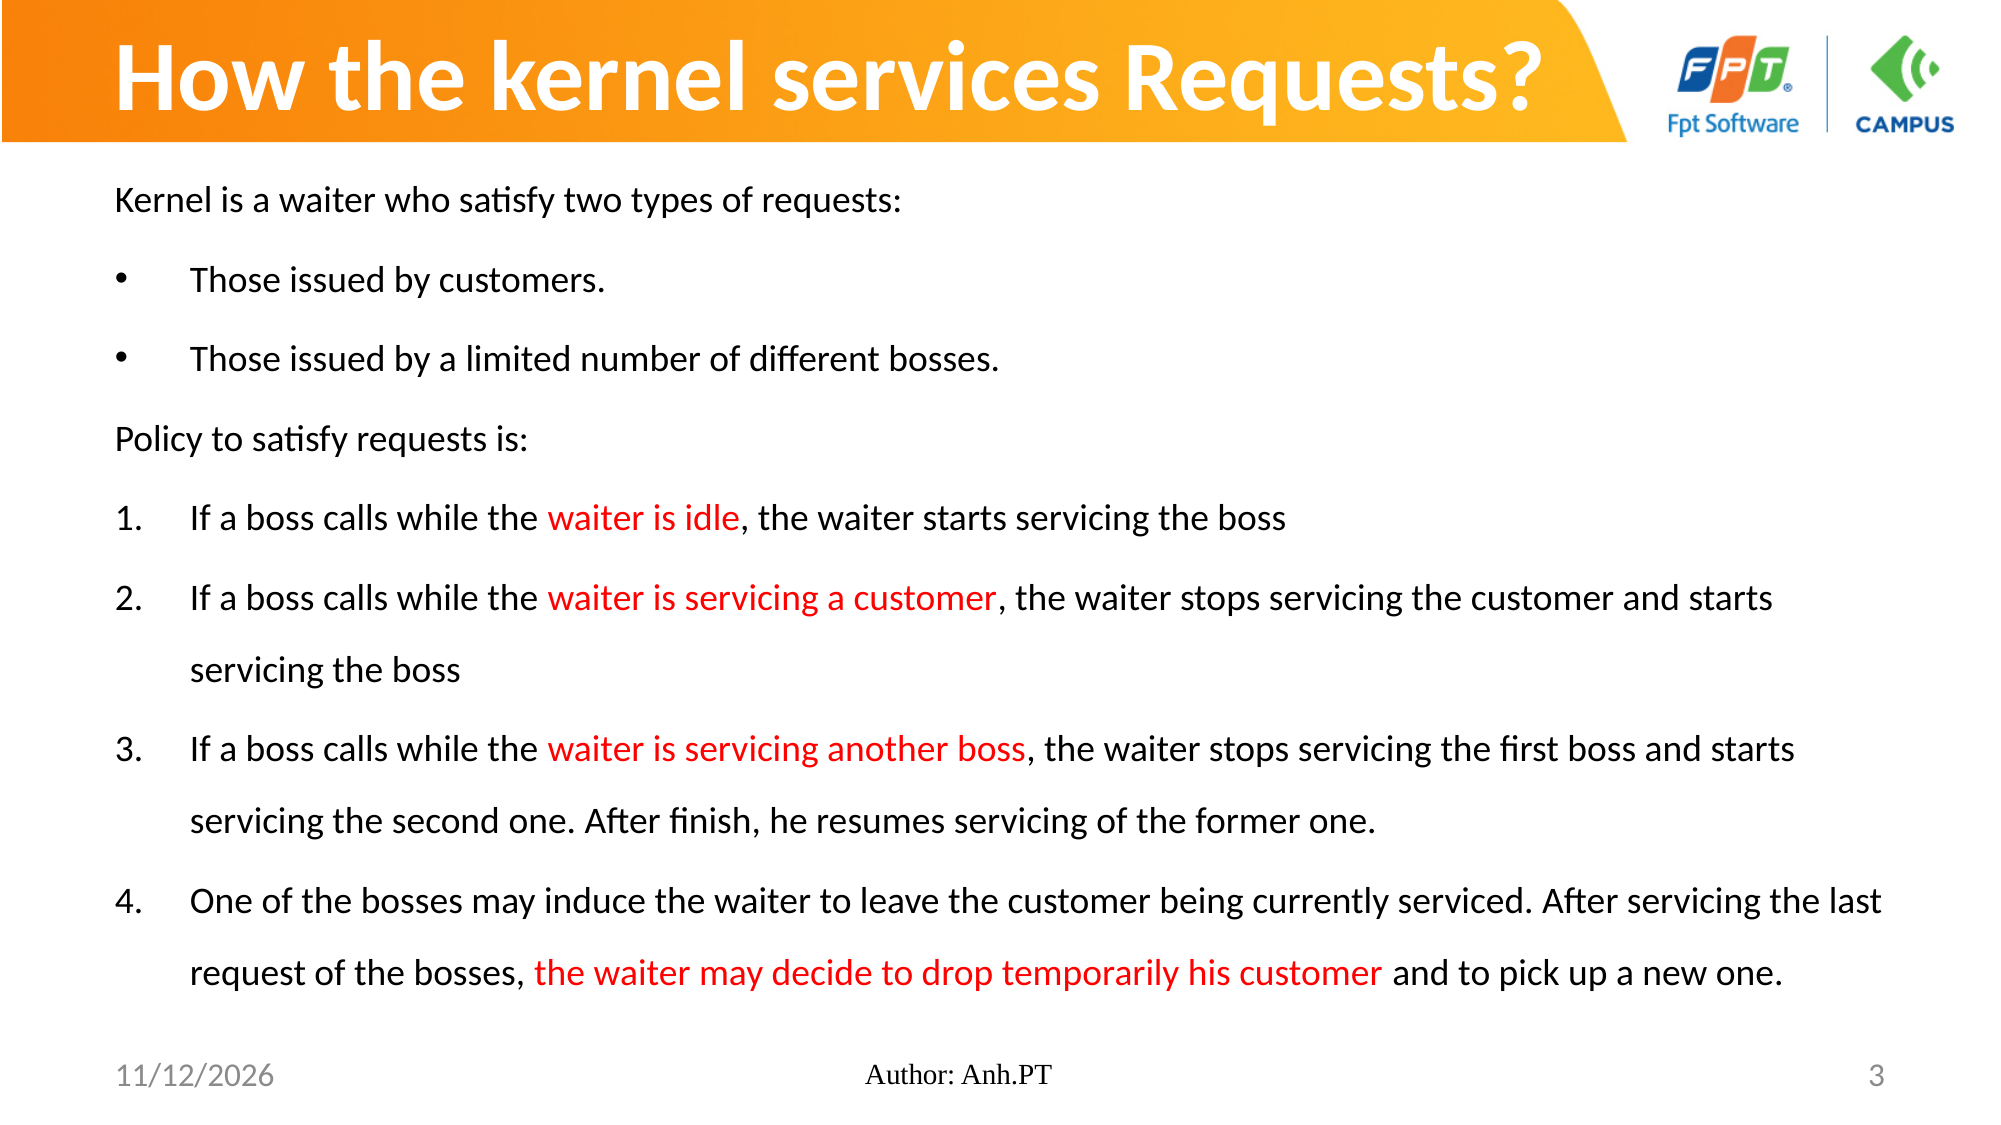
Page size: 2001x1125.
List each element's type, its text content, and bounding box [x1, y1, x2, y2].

picture [2, 0, 1998, 1125]
slide_number 3 [1433, 1042, 1900, 1103]
footer Author: Anh.PT [526, 1042, 1391, 1103]
list Kernel is a waiter who satisfy two types of requests: Those issued by customers. Those issued by a limited number of different bosses. Policy to satisfy requests is: If a boss calls while the waiter is idle, the waiter starts servicing the boss If a boss calls while the waiter is servicing a customer, the waiter stops servicing the customer and starts servicing the boss If a boss calls while the waiter is servicing another boss, the waiter stops servicing the first boss and starts servicing the second one. After finish, he resumes servicing of the former one. One of the bosses may induce the waiter to leave the customer being currently serviced. After servicing the last request of the bosses, the waiter may decide to drop temporarily his customer and to pick up a new one. [99, 140, 1900, 1043]
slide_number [99, 1042, 360, 1103]
title How the kernel services Requests? [99, 0, 1567, 140]
